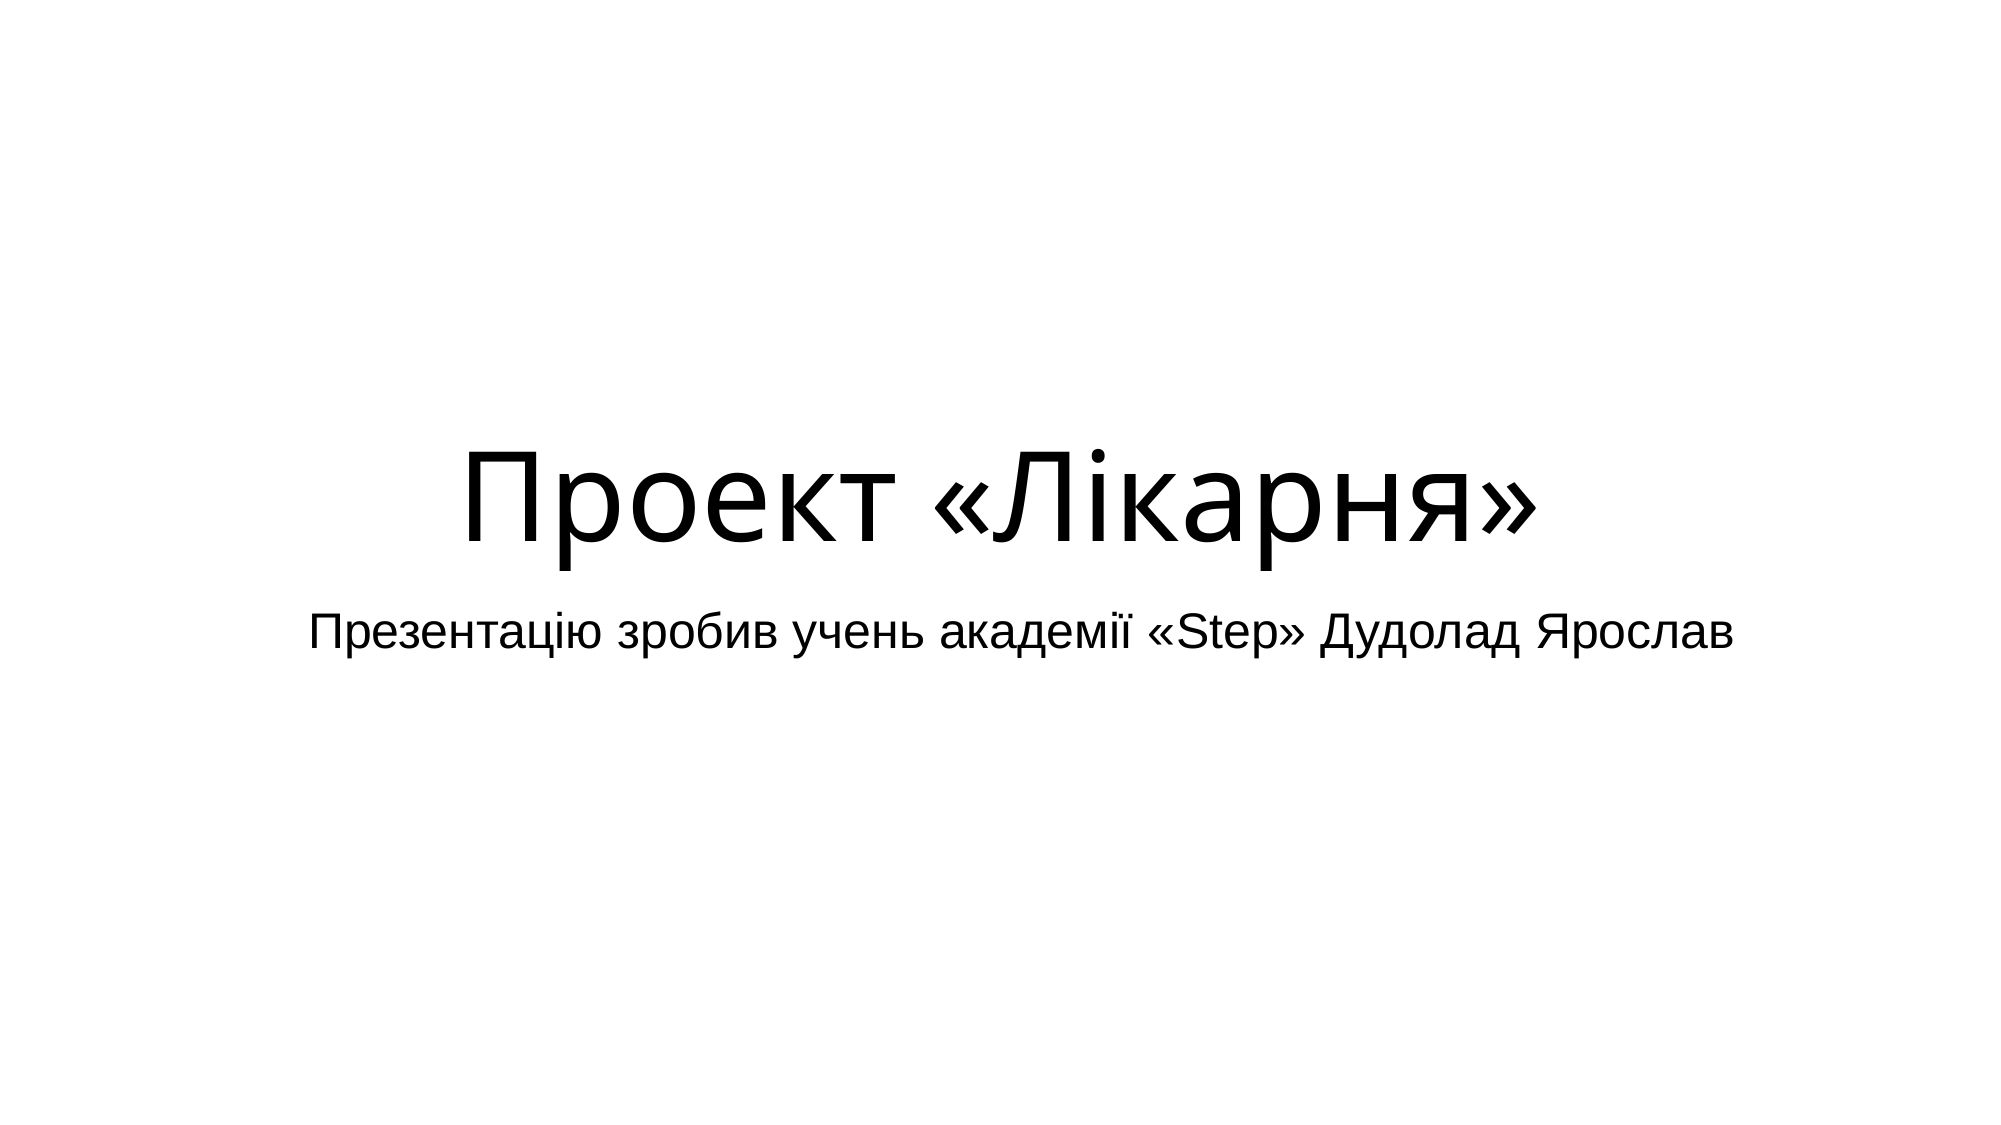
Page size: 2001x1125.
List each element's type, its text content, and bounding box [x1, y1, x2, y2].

subtitle Презентацію зробив учень академії «Step» Дудолад Ярослав [249, 590, 1750, 863]
title Проект «Лікарня» [249, 184, 1750, 576]
